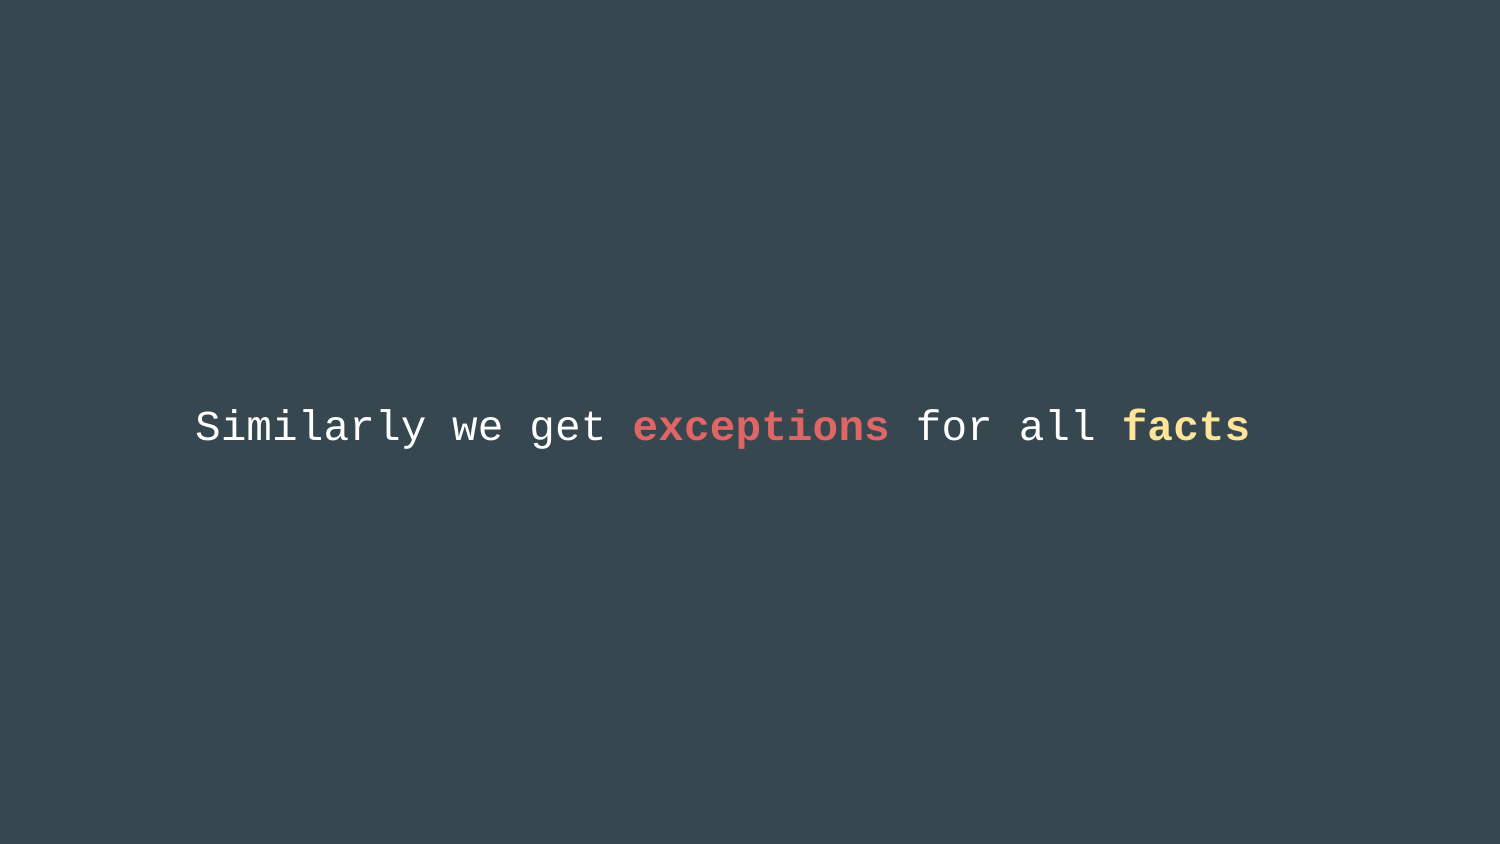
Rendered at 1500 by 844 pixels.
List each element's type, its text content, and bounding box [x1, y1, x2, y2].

list Similarly we get exceptions for all facts [179, 374, 1401, 469]
